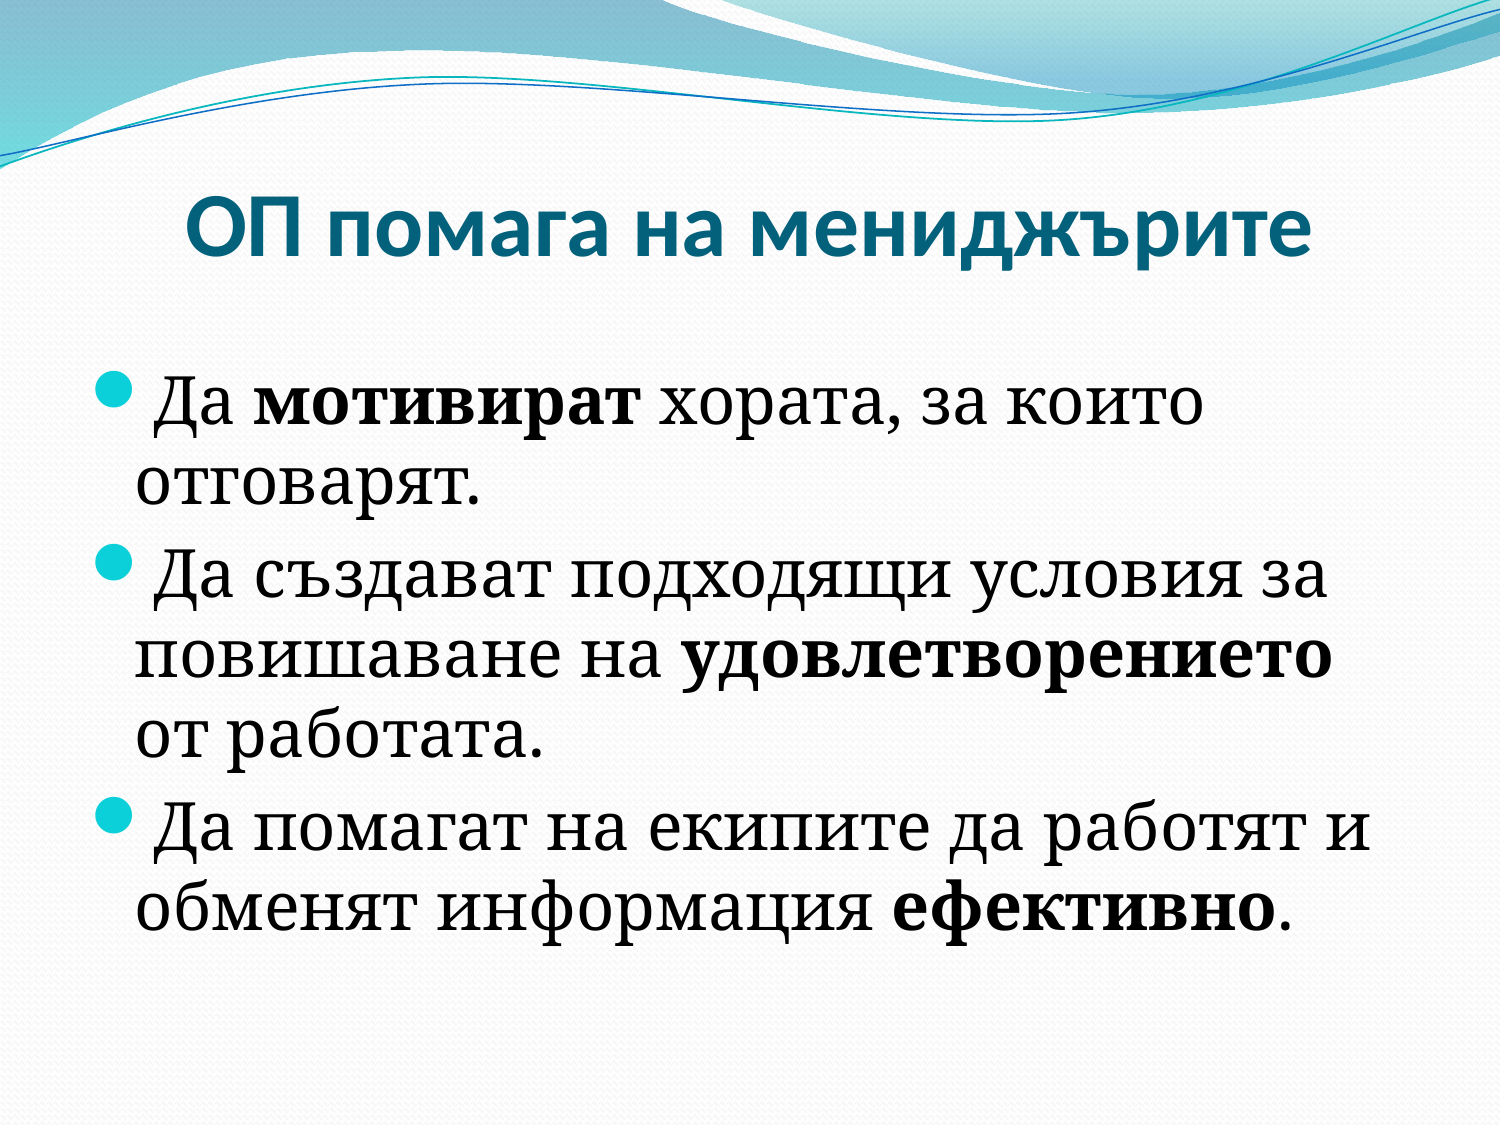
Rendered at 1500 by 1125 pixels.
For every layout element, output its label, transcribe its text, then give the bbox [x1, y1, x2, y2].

list Да мотивират хората, за които отговарят. Да създават подходящи условия за повишаване на удовлетворението от работата. Да помагат на екипите да работят и обменят информация ефективно. [74, 349, 1426, 988]
title ОП помага на мениджърите [74, 115, 1426, 276]
